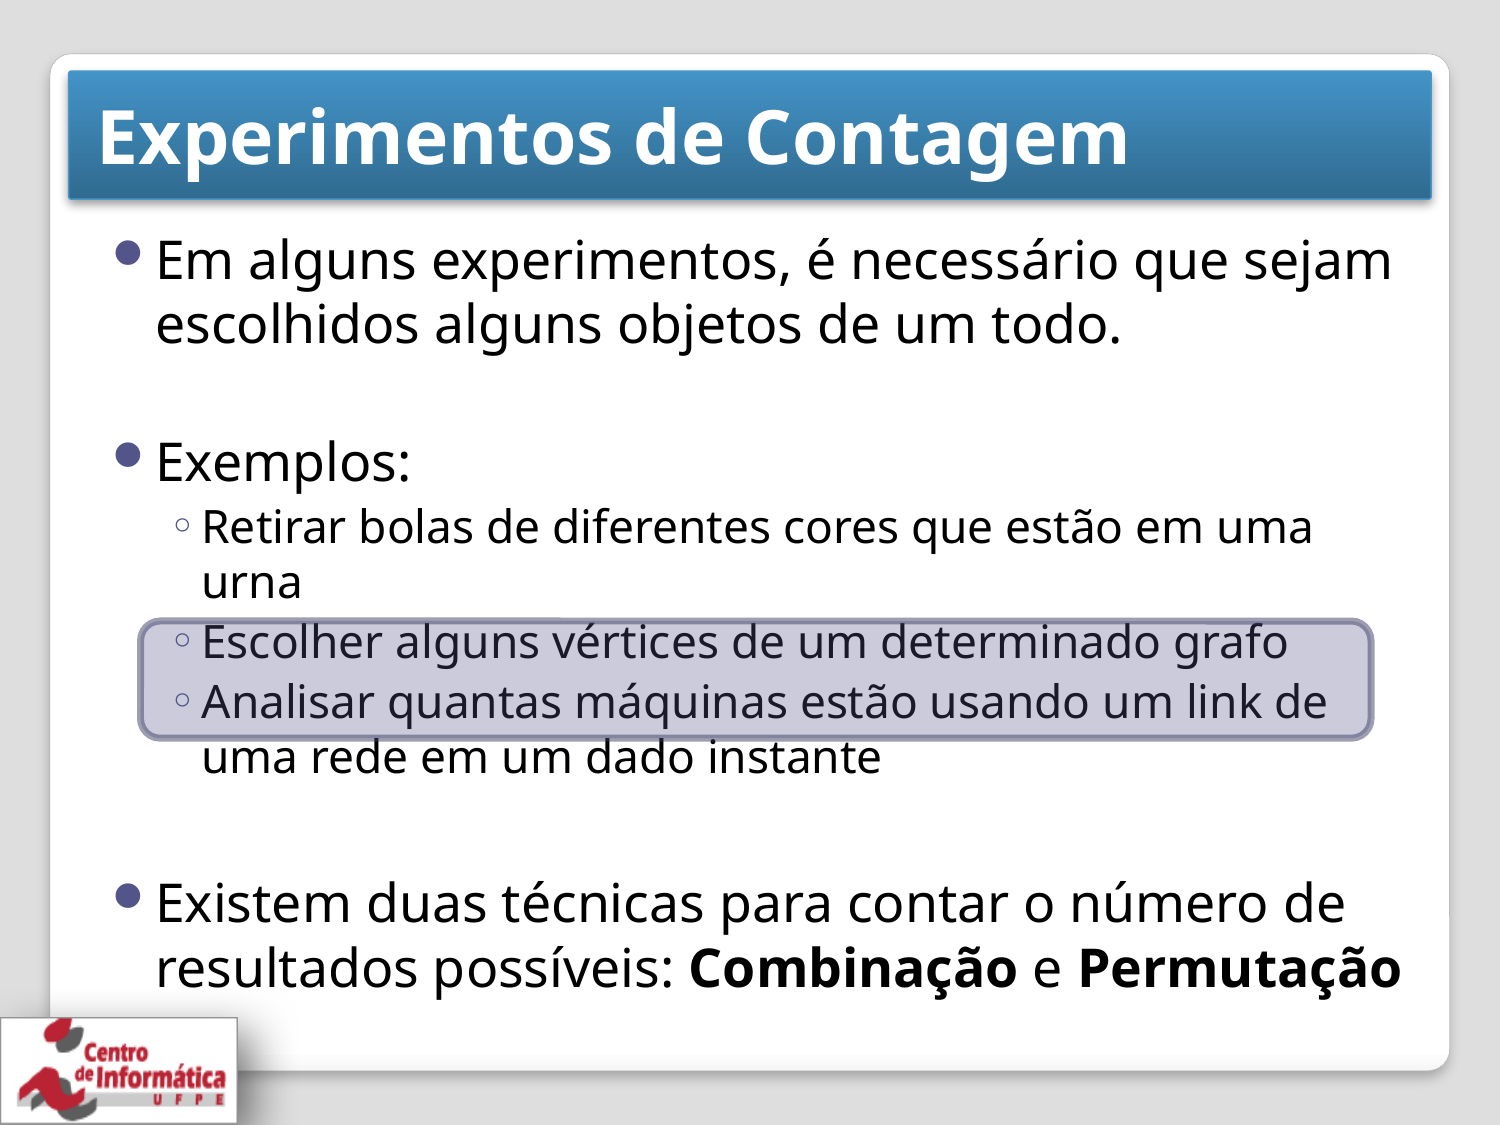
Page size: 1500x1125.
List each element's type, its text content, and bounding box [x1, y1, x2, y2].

title Experimentos de Contagem [82, 70, 1425, 200]
list Em alguns experimentos, é necessário que sejam escolhidos alguns objetos de um todo. Exemplos: Retirar bolas de diferentes cores que estão em uma urna Escolher alguns vértices de um determinado grafo Analisar quantas máquinas estão usando um link de uma rede em um dado instante Existem duas técnicas para contar o número de resultados possíveis: Combinação e Permutação [81, 210, 1425, 1009]
picture [0, 1017, 238, 1125]
text_box [137, 617, 1375, 742]
